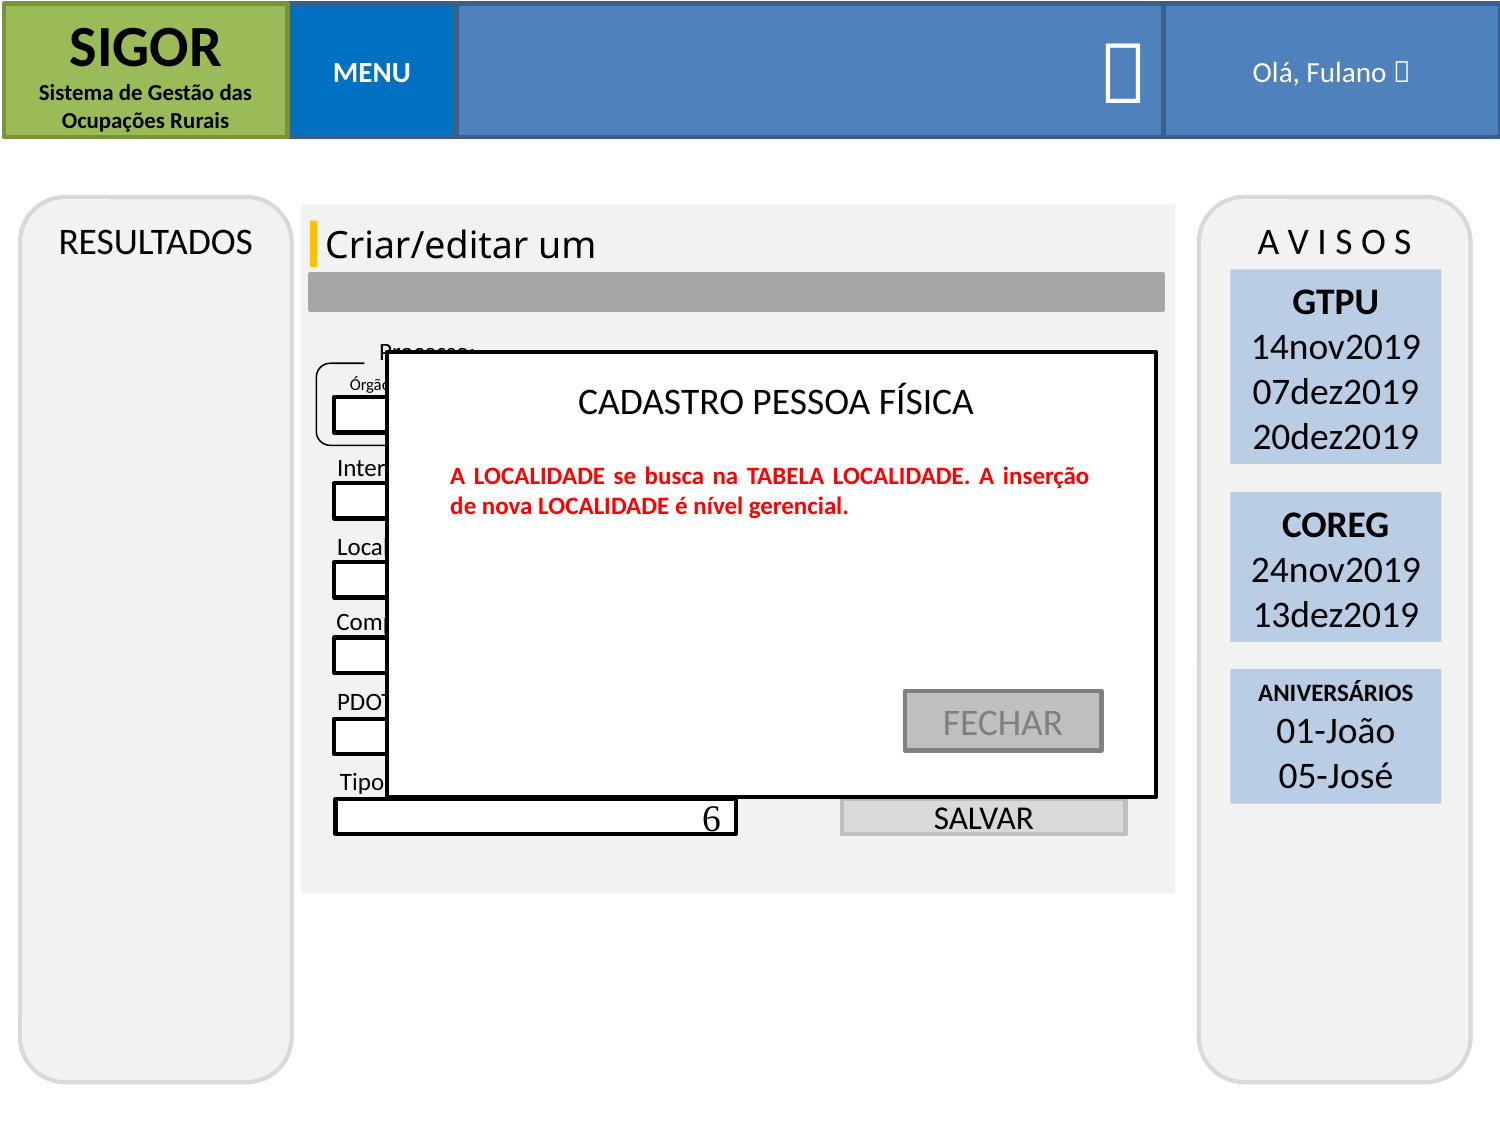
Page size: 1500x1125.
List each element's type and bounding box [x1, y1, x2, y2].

text_box [17, 194, 294, 1085]
text_box [1196, 194, 1473, 1085]
text_box [299, 203, 1177, 895]
text_box [2, 1, 1500, 139]
